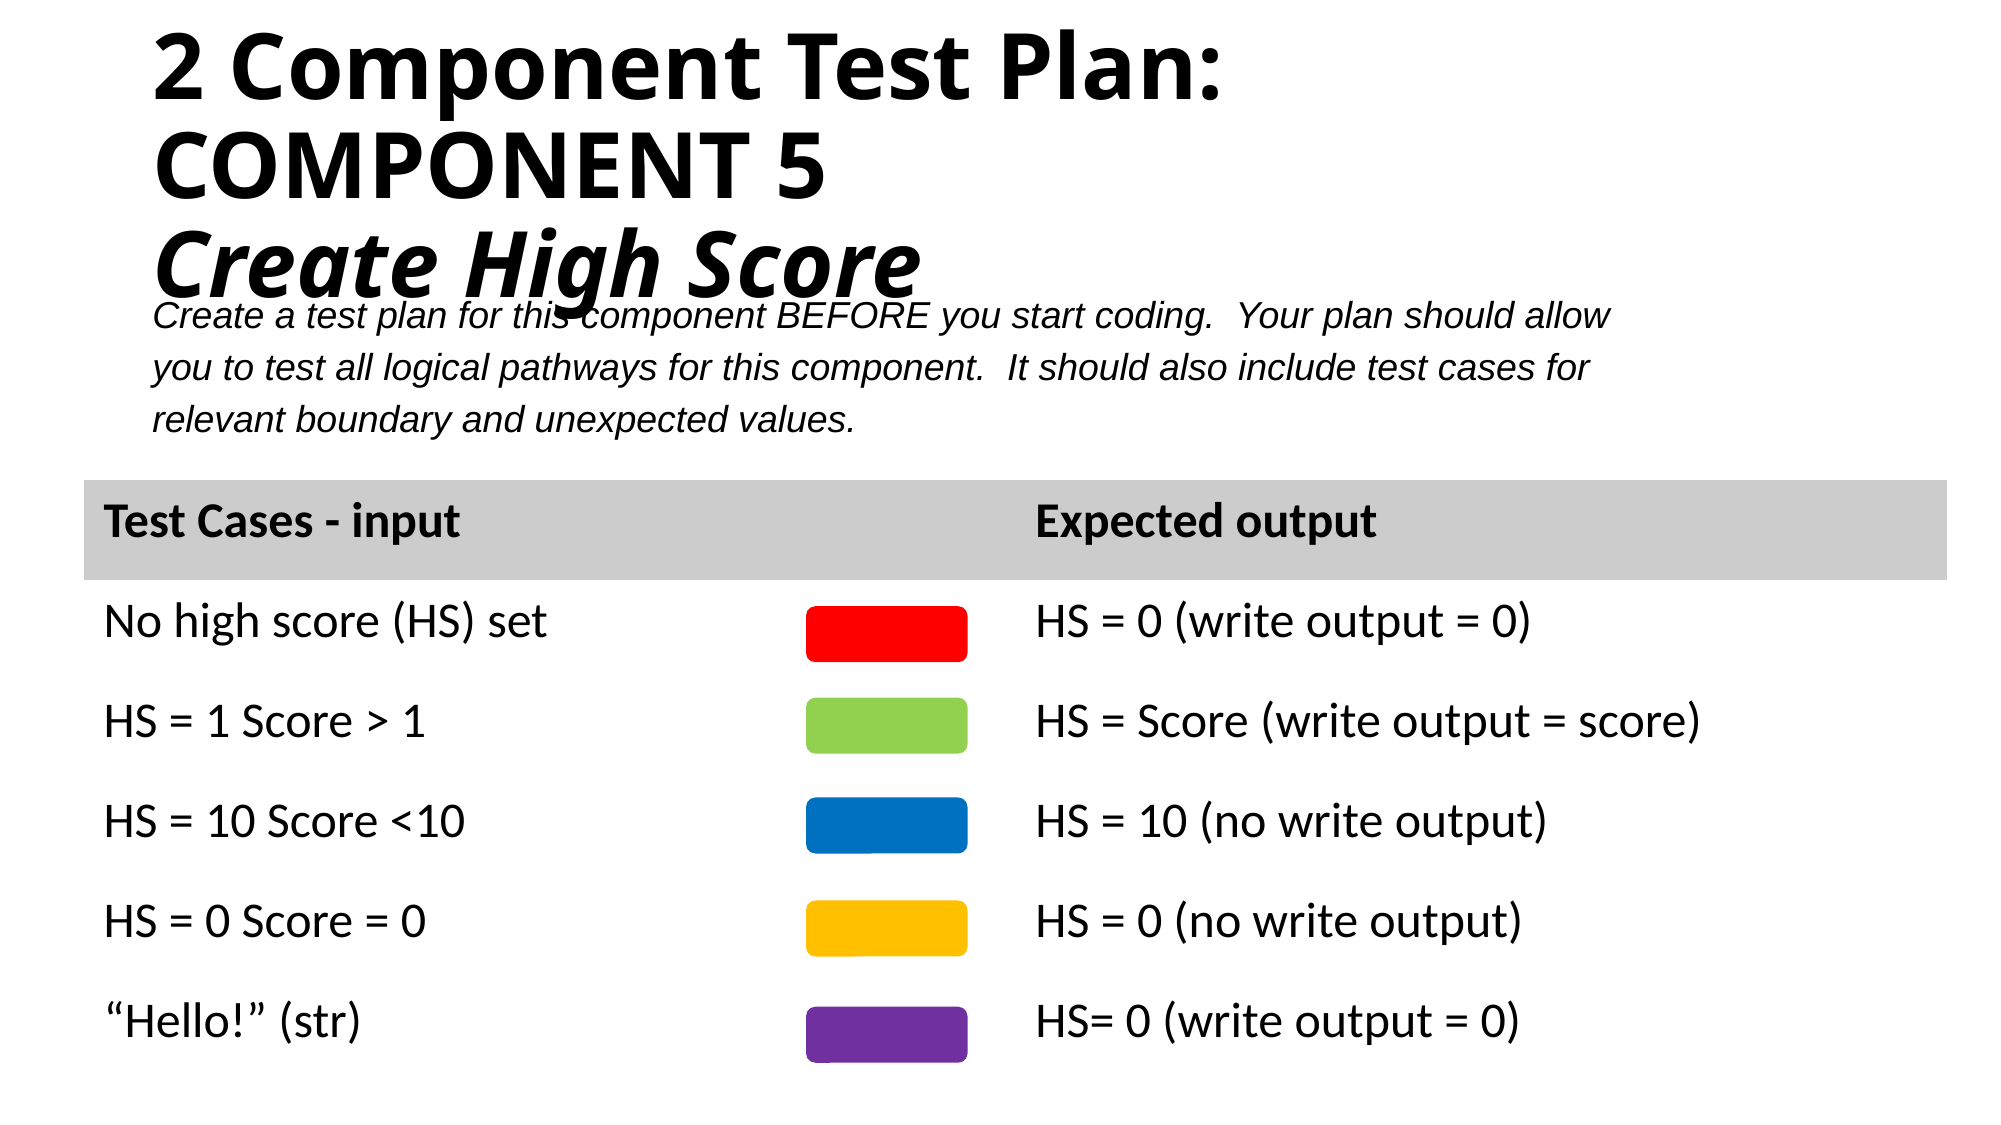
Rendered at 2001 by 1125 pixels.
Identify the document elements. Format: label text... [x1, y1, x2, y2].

table_cell “Hello!” (str) [84, 980, 1015, 1080]
title 2 Component Test Plan: COMPONENT 5 Create High Score [137, 59, 1863, 278]
text_box [805, 605, 969, 664]
table_cell No high score (HS) set [84, 580, 1015, 680]
table_cell HS = 0 Score = 0 [84, 880, 1015, 980]
text_box [805, 696, 969, 755]
table_cell HS = Score (write output = score) [1015, 680, 1947, 780]
table_cell HS = 10 (no write output) [1015, 780, 1947, 880]
table_header Expected output [1015, 480, 1947, 580]
text_box [805, 899, 969, 958]
table_header Test Cases - input [84, 480, 1015, 580]
table_cell HS= 0 (write output = 0) [1015, 980, 1947, 1080]
table_cell HS = 0 (no write output) [1015, 880, 1947, 980]
text_box Create a test plan for this component BEFORE you start coding. Your plan should allow you to test all logical pathways for this component. It should also include test cases for relevant boundary and unexpected values. [137, 277, 1687, 448]
table_cell HS = 10 Score <10 [84, 780, 1015, 880]
table_cell HS = 1 Score > 1 [84, 680, 1015, 780]
table_cell HS = 0 (write output = 0) [1015, 580, 1947, 680]
text_box [805, 1005, 969, 1064]
text_box [805, 796, 969, 855]
